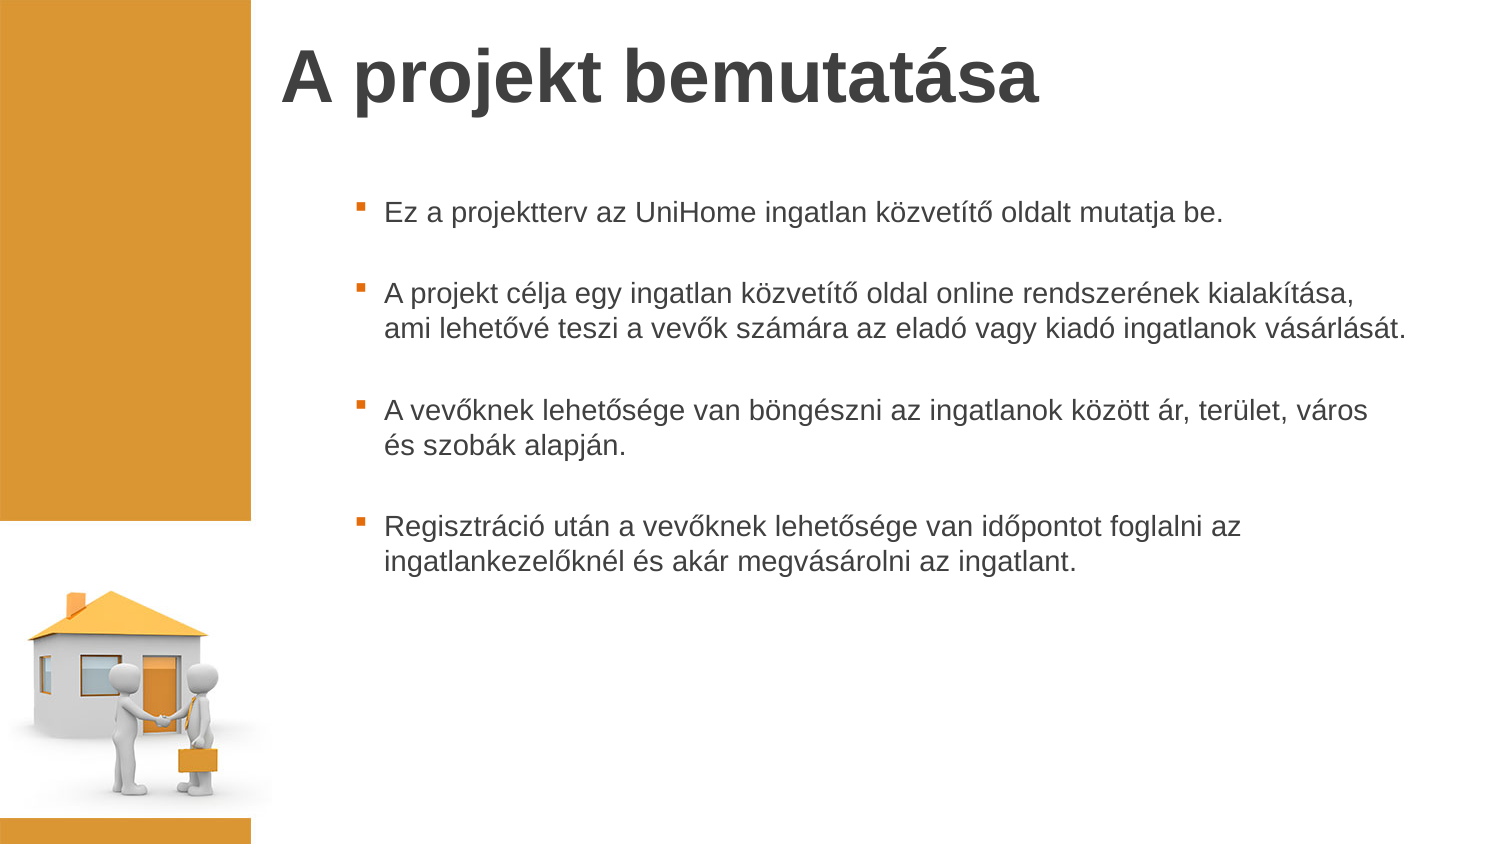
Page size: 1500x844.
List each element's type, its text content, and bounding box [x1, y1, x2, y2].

picture [0, 0, 1500, 844]
title A projekt bemutatása [265, 0, 1500, 146]
list Ez a projektterv az UniHome ingatlan közvetítő oldalt mutatja be. A projekt célja egy ingatlan közvetítő oldal online rendszerének kialakítása, ami lehetővé teszi a vevők számára az eladó vagy kiadó ingatlanok vásárlását. A vevőknek lehetősége van böngészni az ingatlanok között ár, terület, város és szobák alapján. Regisztráció után a vevőknek lehetősége van időpontot foglalni az ingatlankezelőknél és akár megvásárolni az ingatlant. [289, 185, 1424, 677]
